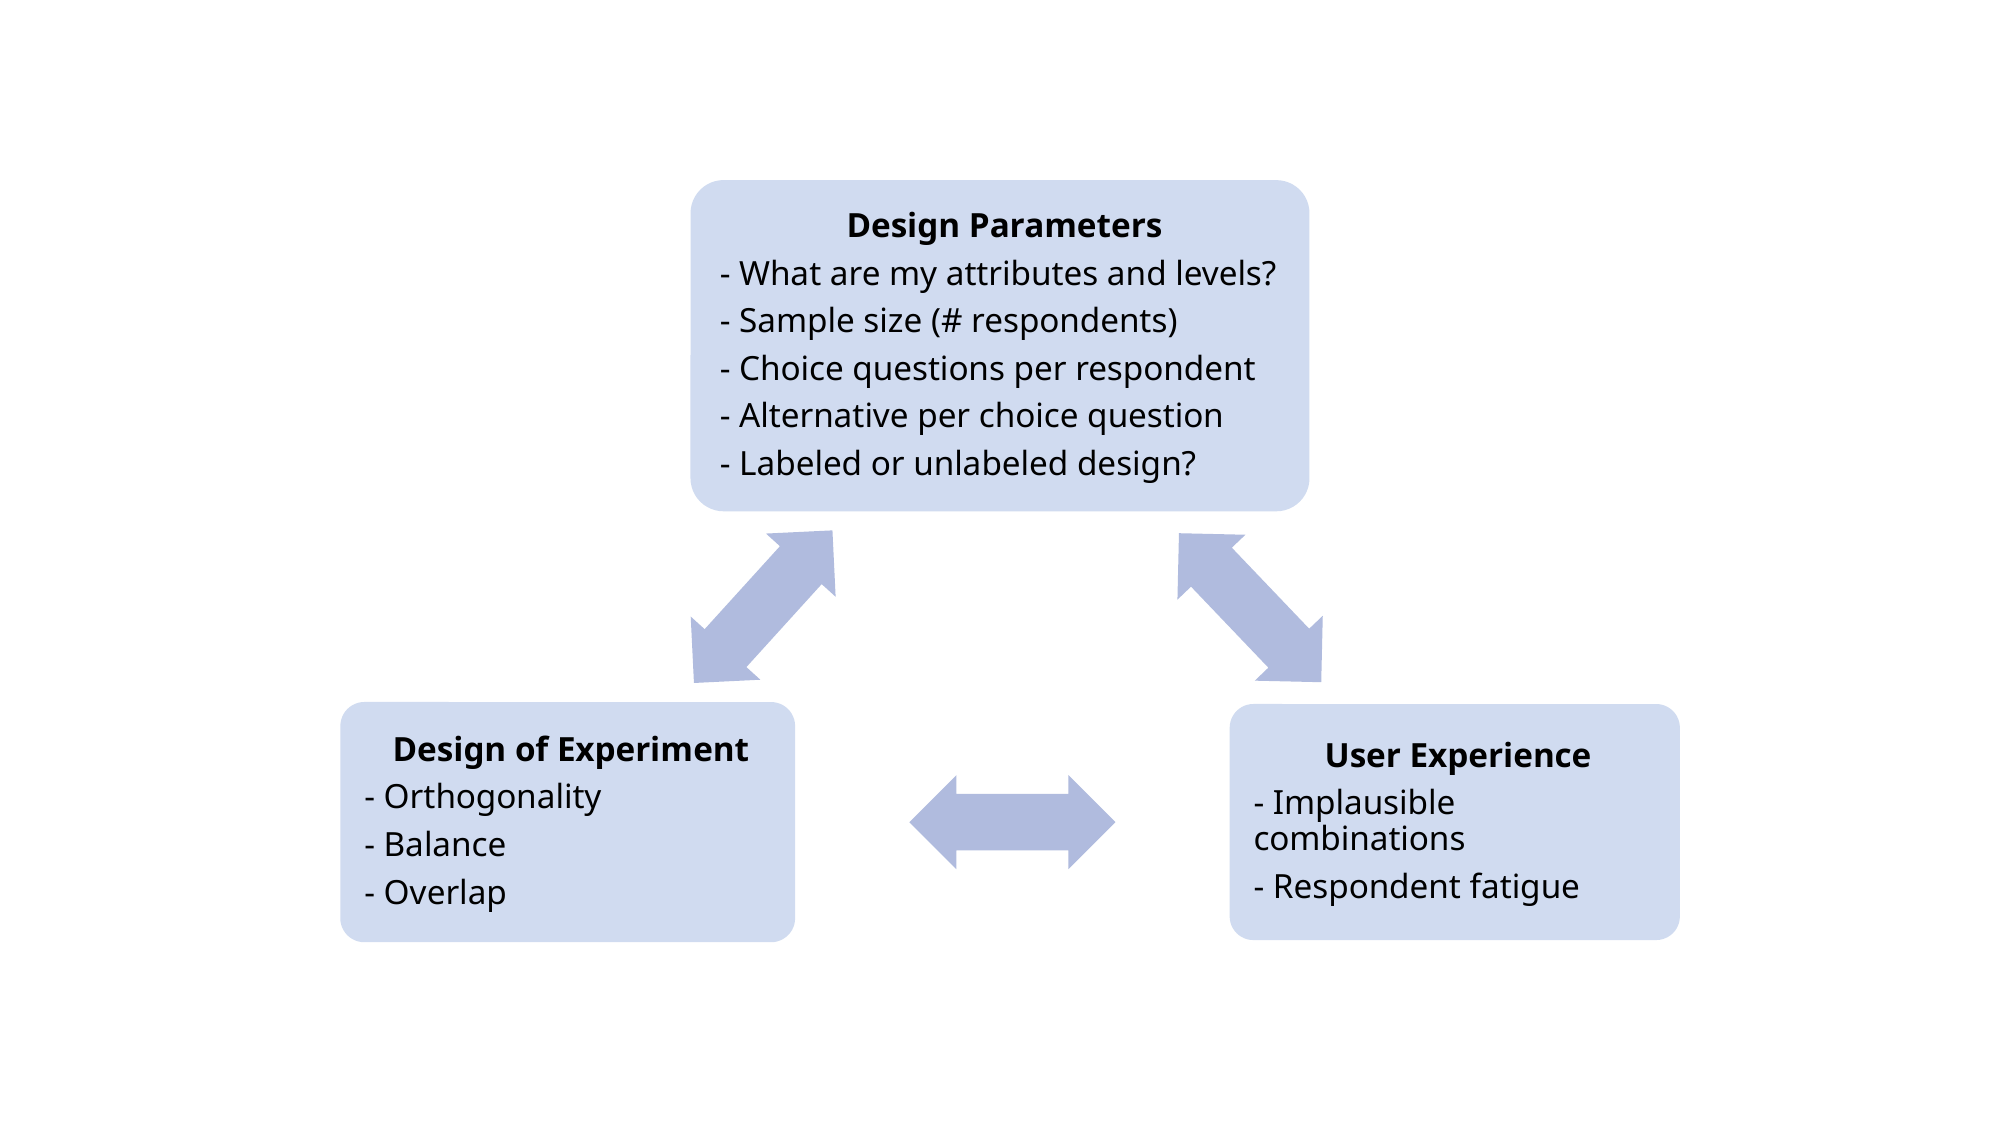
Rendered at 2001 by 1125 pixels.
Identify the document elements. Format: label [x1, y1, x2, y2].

text_box [200, 20, 1851, 1059]
